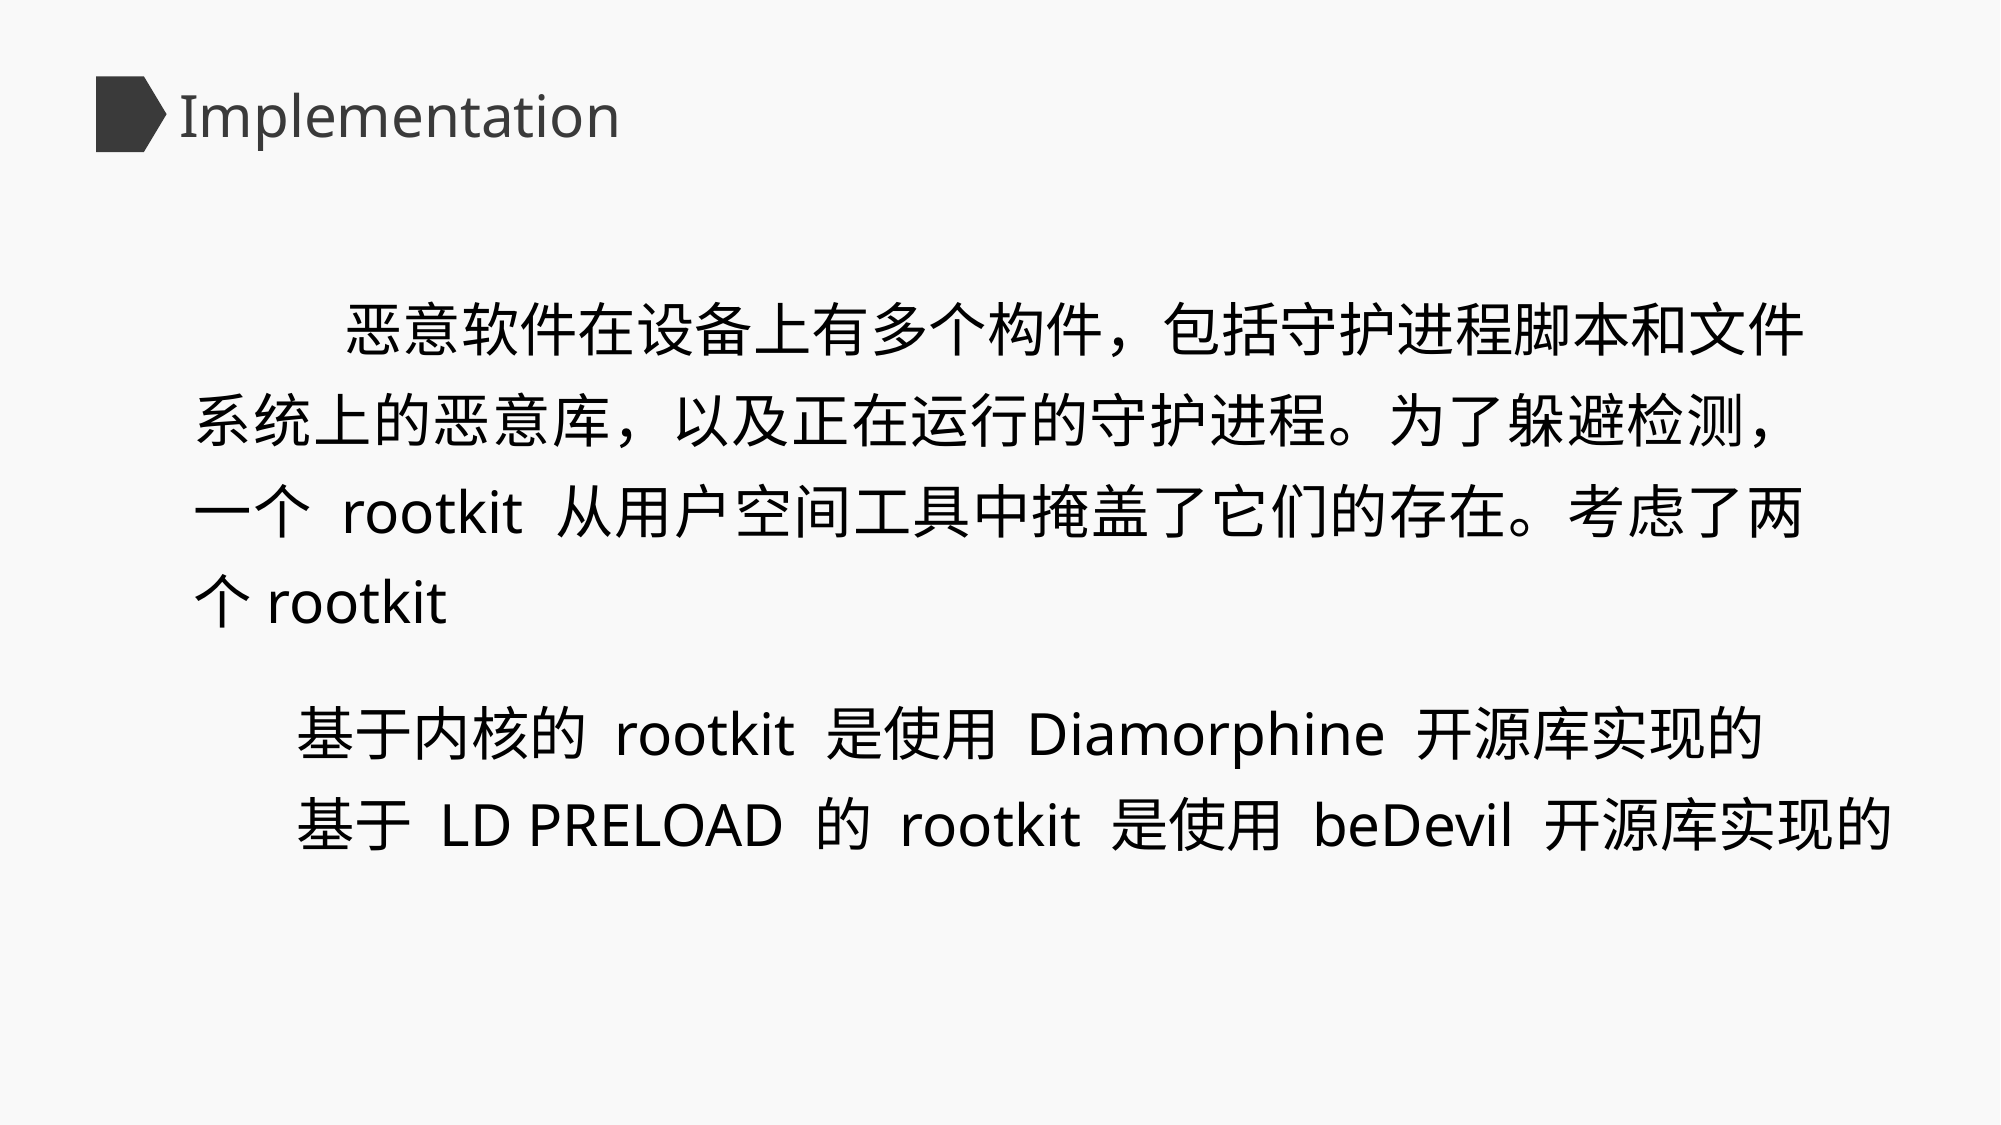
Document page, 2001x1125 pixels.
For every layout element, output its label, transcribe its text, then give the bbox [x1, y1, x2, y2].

text_box 恶意软件在设备上有多个构件，包括守护进程脚本和文件系统上的恶意库，以及正在运行的守护进程。为了躲避检测，一个 rootkit 从用户空间工具中掩盖了它们的存在。考虑了两个rootkit [179, 264, 1821, 643]
text_box Implementation [0, 71, 950, 157]
text_box 基于内核的 rootkit 是使用 Diamorphine 开源库实现的 基于 LD PRELOAD 的 rootkit 是使用 beDevil 开源库实现的 [281, 668, 1923, 866]
